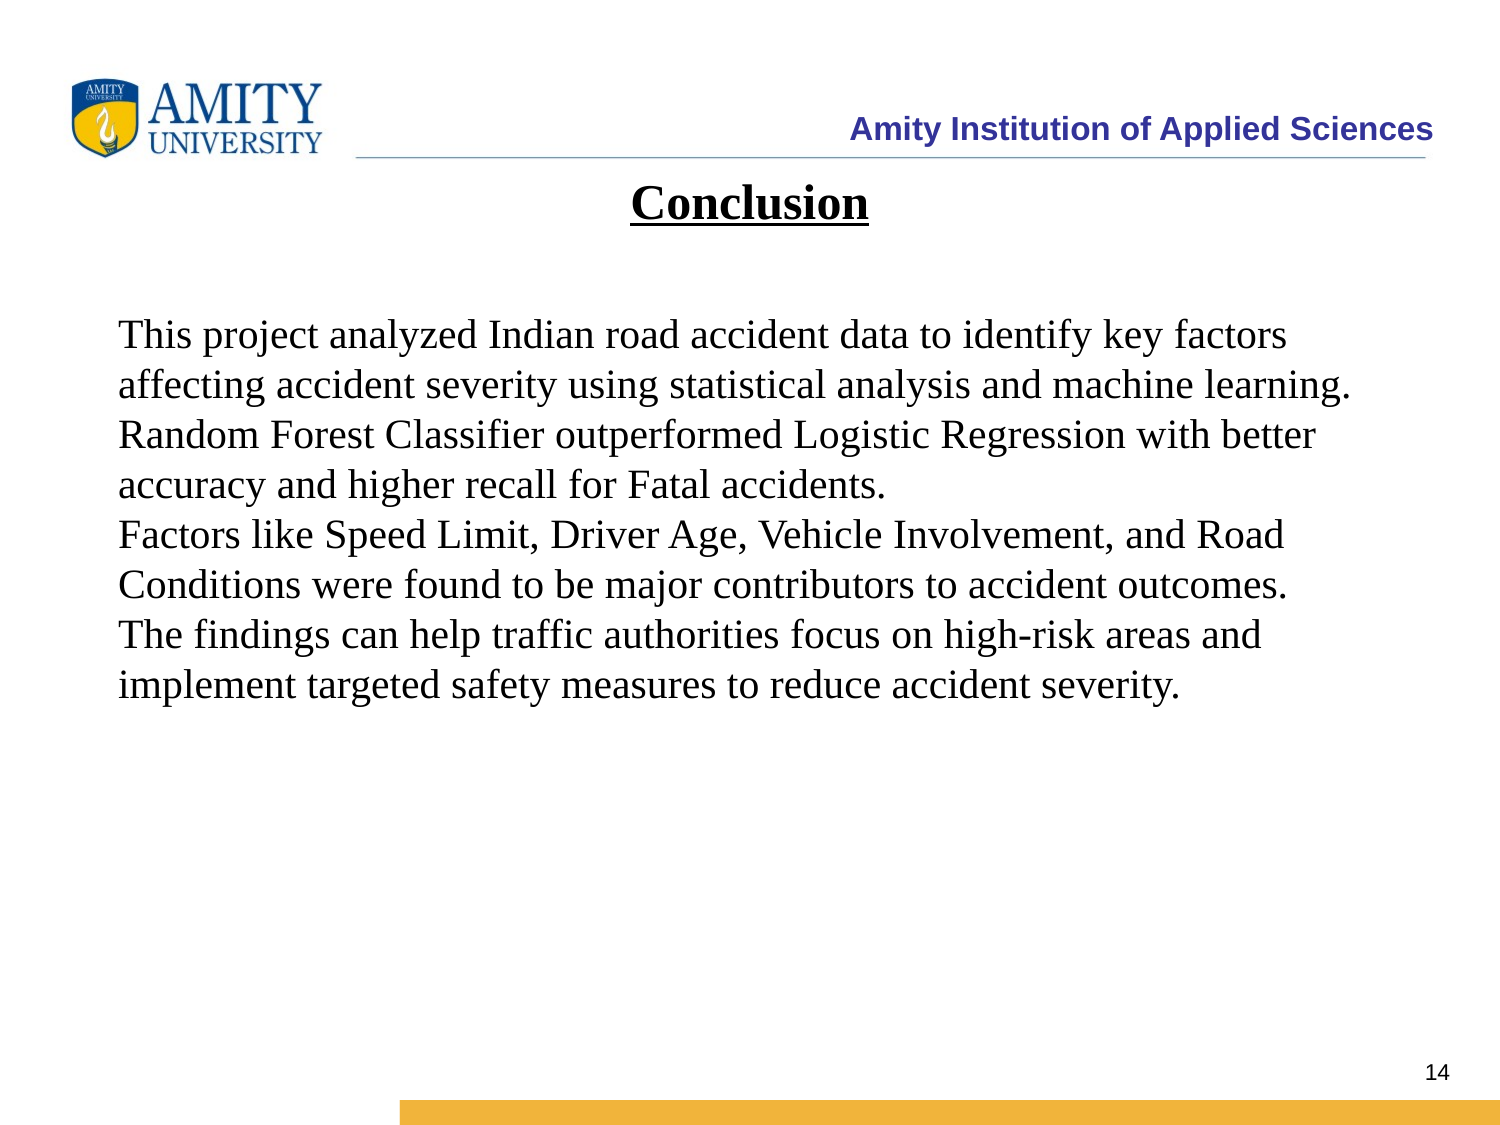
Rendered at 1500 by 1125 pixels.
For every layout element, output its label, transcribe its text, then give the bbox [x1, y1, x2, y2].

title Conclusion [103, 162, 1397, 278]
picture [0, 0, 1500, 188]
list This project analyzed Indian road accident data to identify key factors affecting accident severity using statistical analysis and machine learning. Random Forest Classifier outperformed Logistic Regression with better accuracy and higher recall for Fatal accidents. Factors like Speed Limit, Driver Age, Vehicle Involvement, and Road Conditions were found to be major contributors to accident outcomes. The findings can help traffic authorities focus on high-risk areas and implement targeted safety measures to reduce accident severity. [103, 299, 1397, 1014]
text_box 14 [1115, 1050, 1466, 1125]
